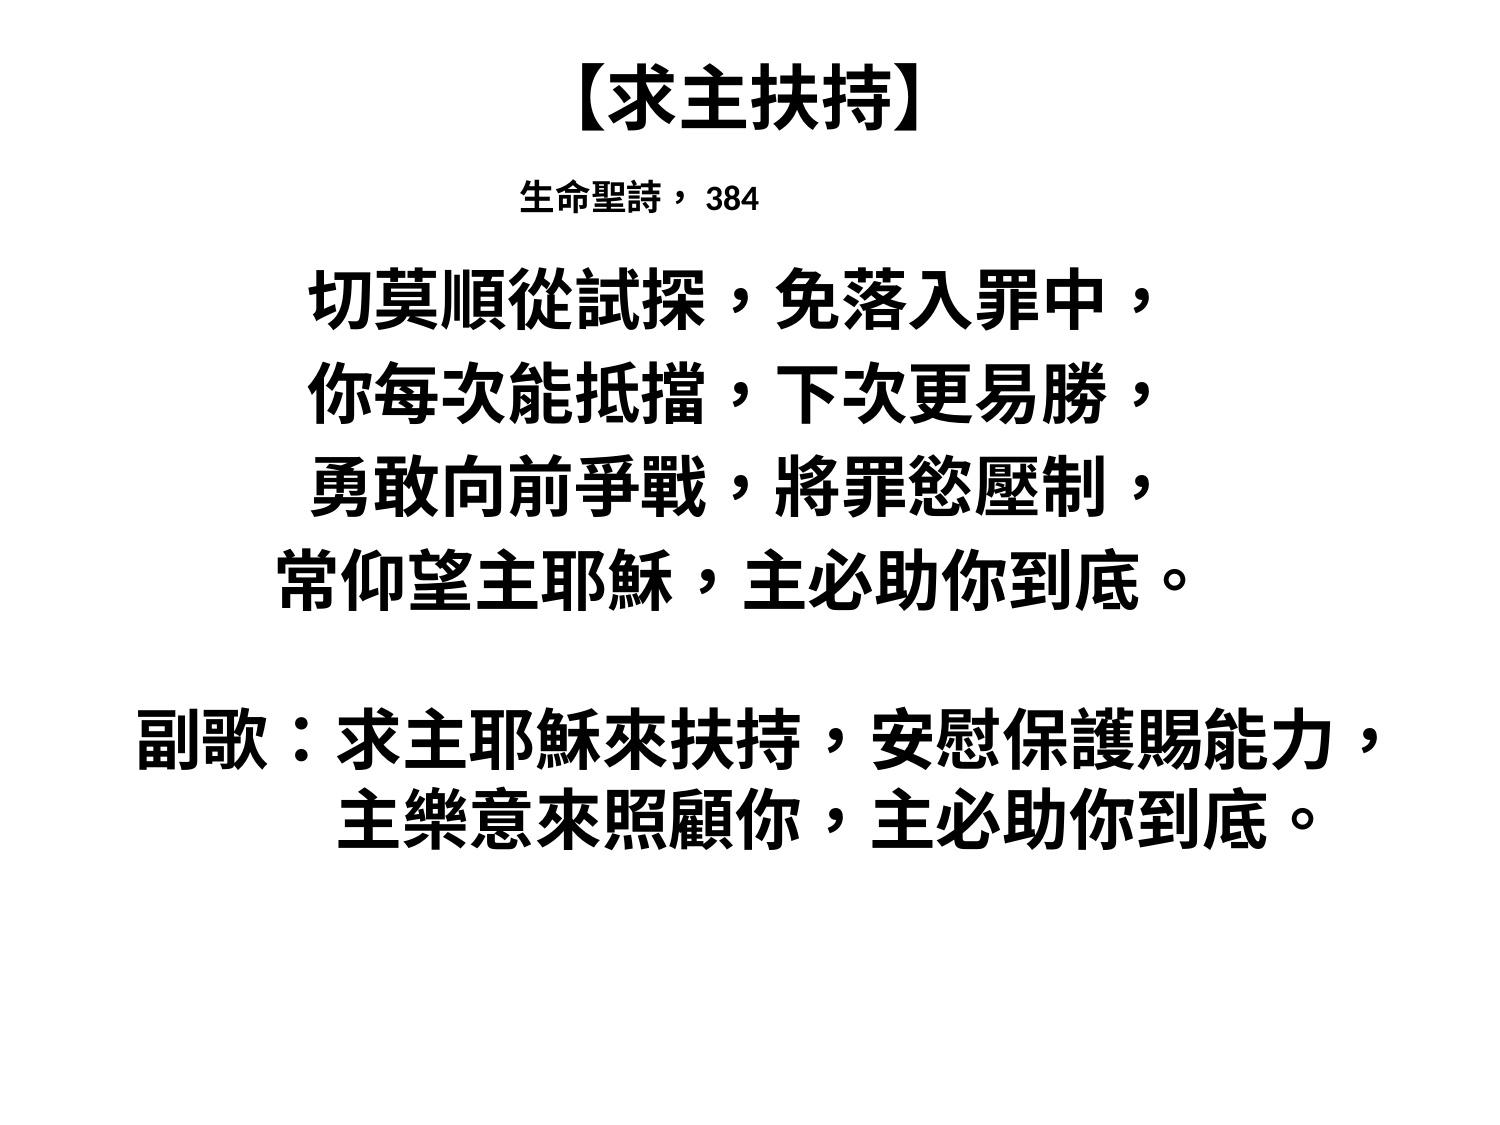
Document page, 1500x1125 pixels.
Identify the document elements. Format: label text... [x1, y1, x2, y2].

list 切莫順從試探，免落入罪中， 你每次能抵擋，下次更易勝， 勇敢向前爭戰，將罪慾壓制， 常仰望主耶穌，主必助你到底。 副歌：求主耶穌來扶持，安慰保護賜能力， 主樂意來照顧你，主必助你到底。 [0, 250, 1483, 1125]
title 【求主扶持】 生命聖詩，384 [75, 45, 1425, 233]
